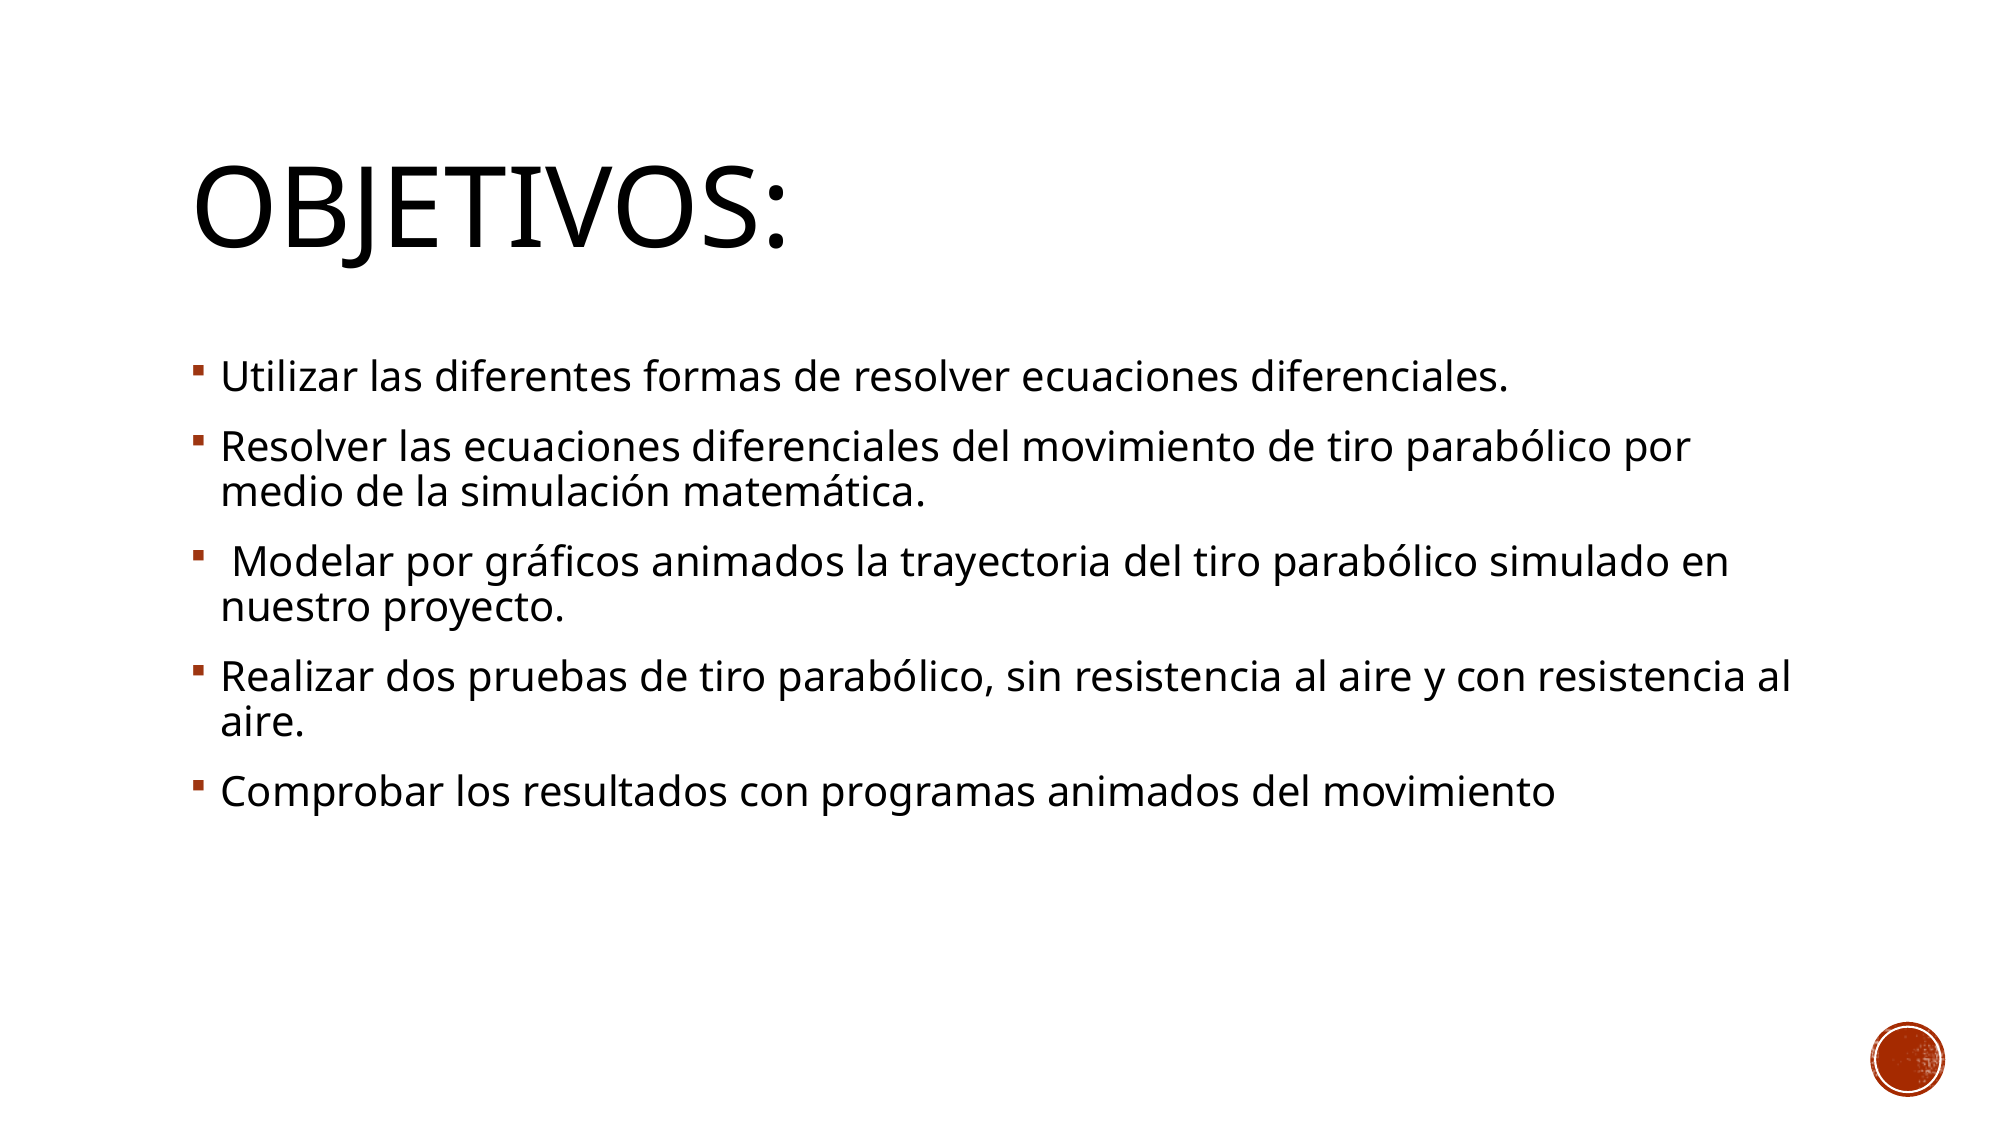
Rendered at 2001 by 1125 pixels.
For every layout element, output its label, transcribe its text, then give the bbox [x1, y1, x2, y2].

title Objetivos: [175, 79, 1826, 344]
list Utilizar las diferentes formas de resolver ecuaciones diferenciales. Resolver las ecuaciones diferenciales del movimiento de tiro parabólico por medio de la simulación matemática. Modelar por gráficos animados la trayectoria del tiro parabólico simulado en nuestro proyecto. Realizar dos pruebas de tiro parabólico, sin resistencia al aire y con resistencia al aire. Comprobar los resultados con programas animados del movimiento [175, 348, 1826, 1013]
